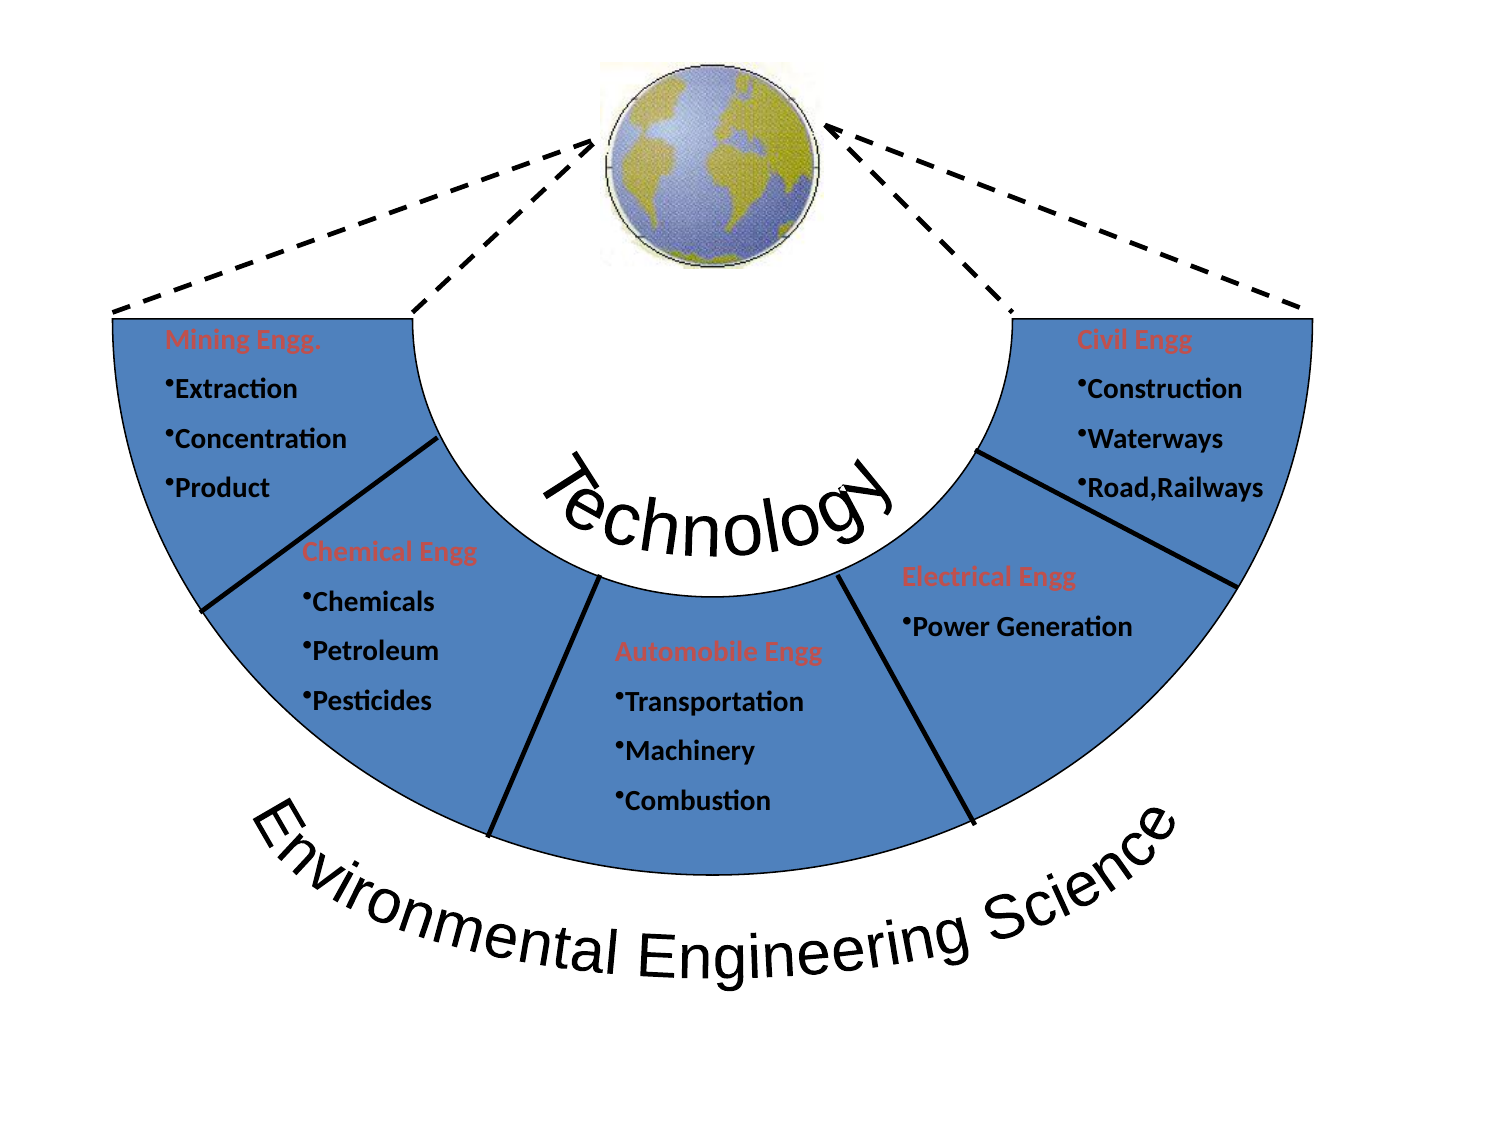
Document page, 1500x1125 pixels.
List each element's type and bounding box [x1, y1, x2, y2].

text_box [112, 0, 1351, 876]
